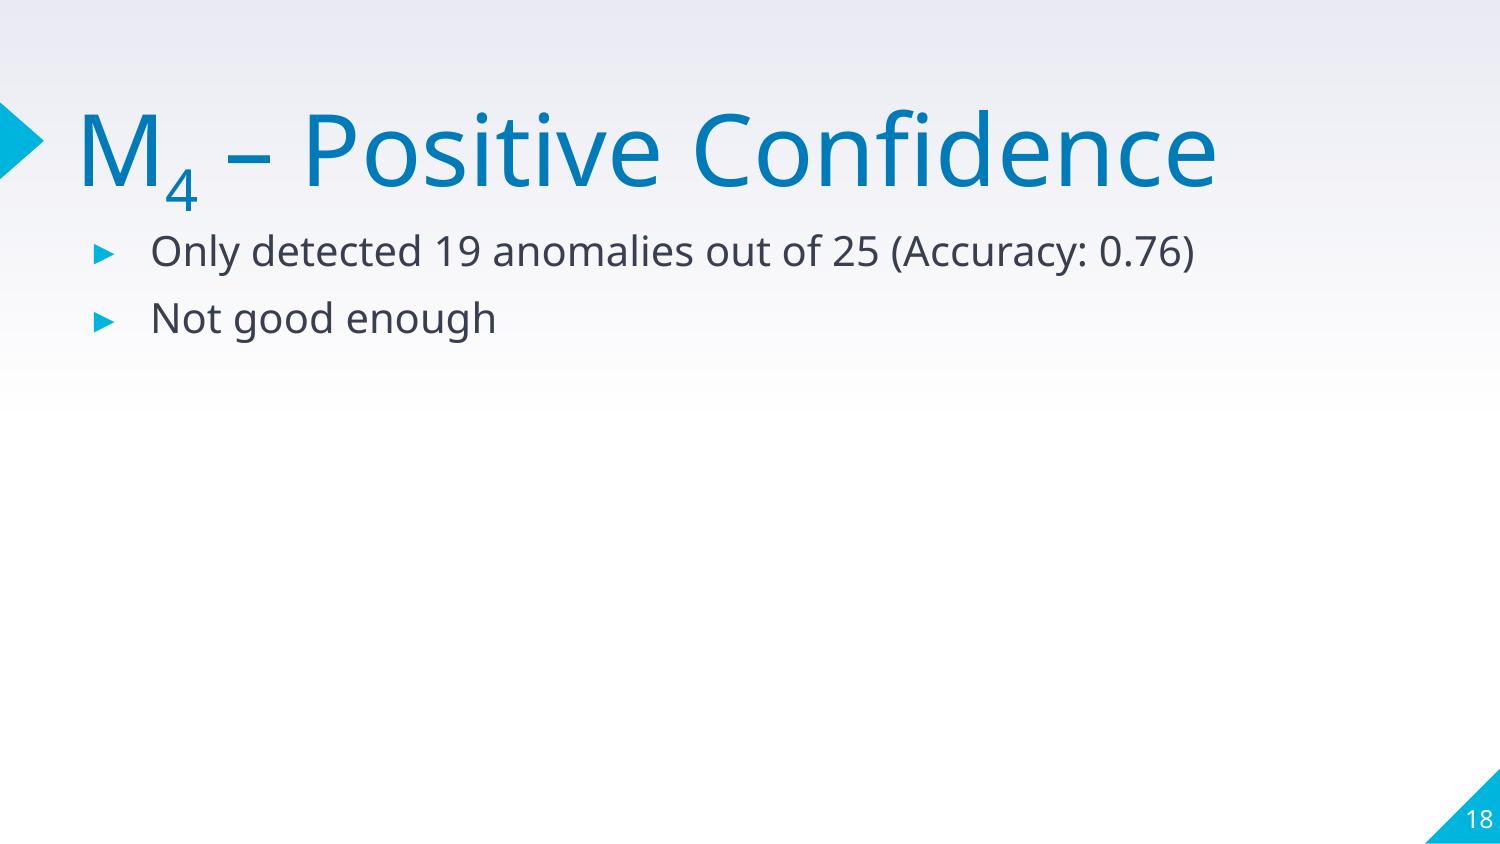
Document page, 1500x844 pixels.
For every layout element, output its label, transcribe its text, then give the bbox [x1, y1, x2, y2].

slide_number 18 [1418, 760, 1494, 838]
title M4 – Positive Confidence [75, 99, 1337, 219]
list Only detected 19 anomalies out of 25 (Accuracy: 0.76) Not good enough [75, 219, 1337, 761]
